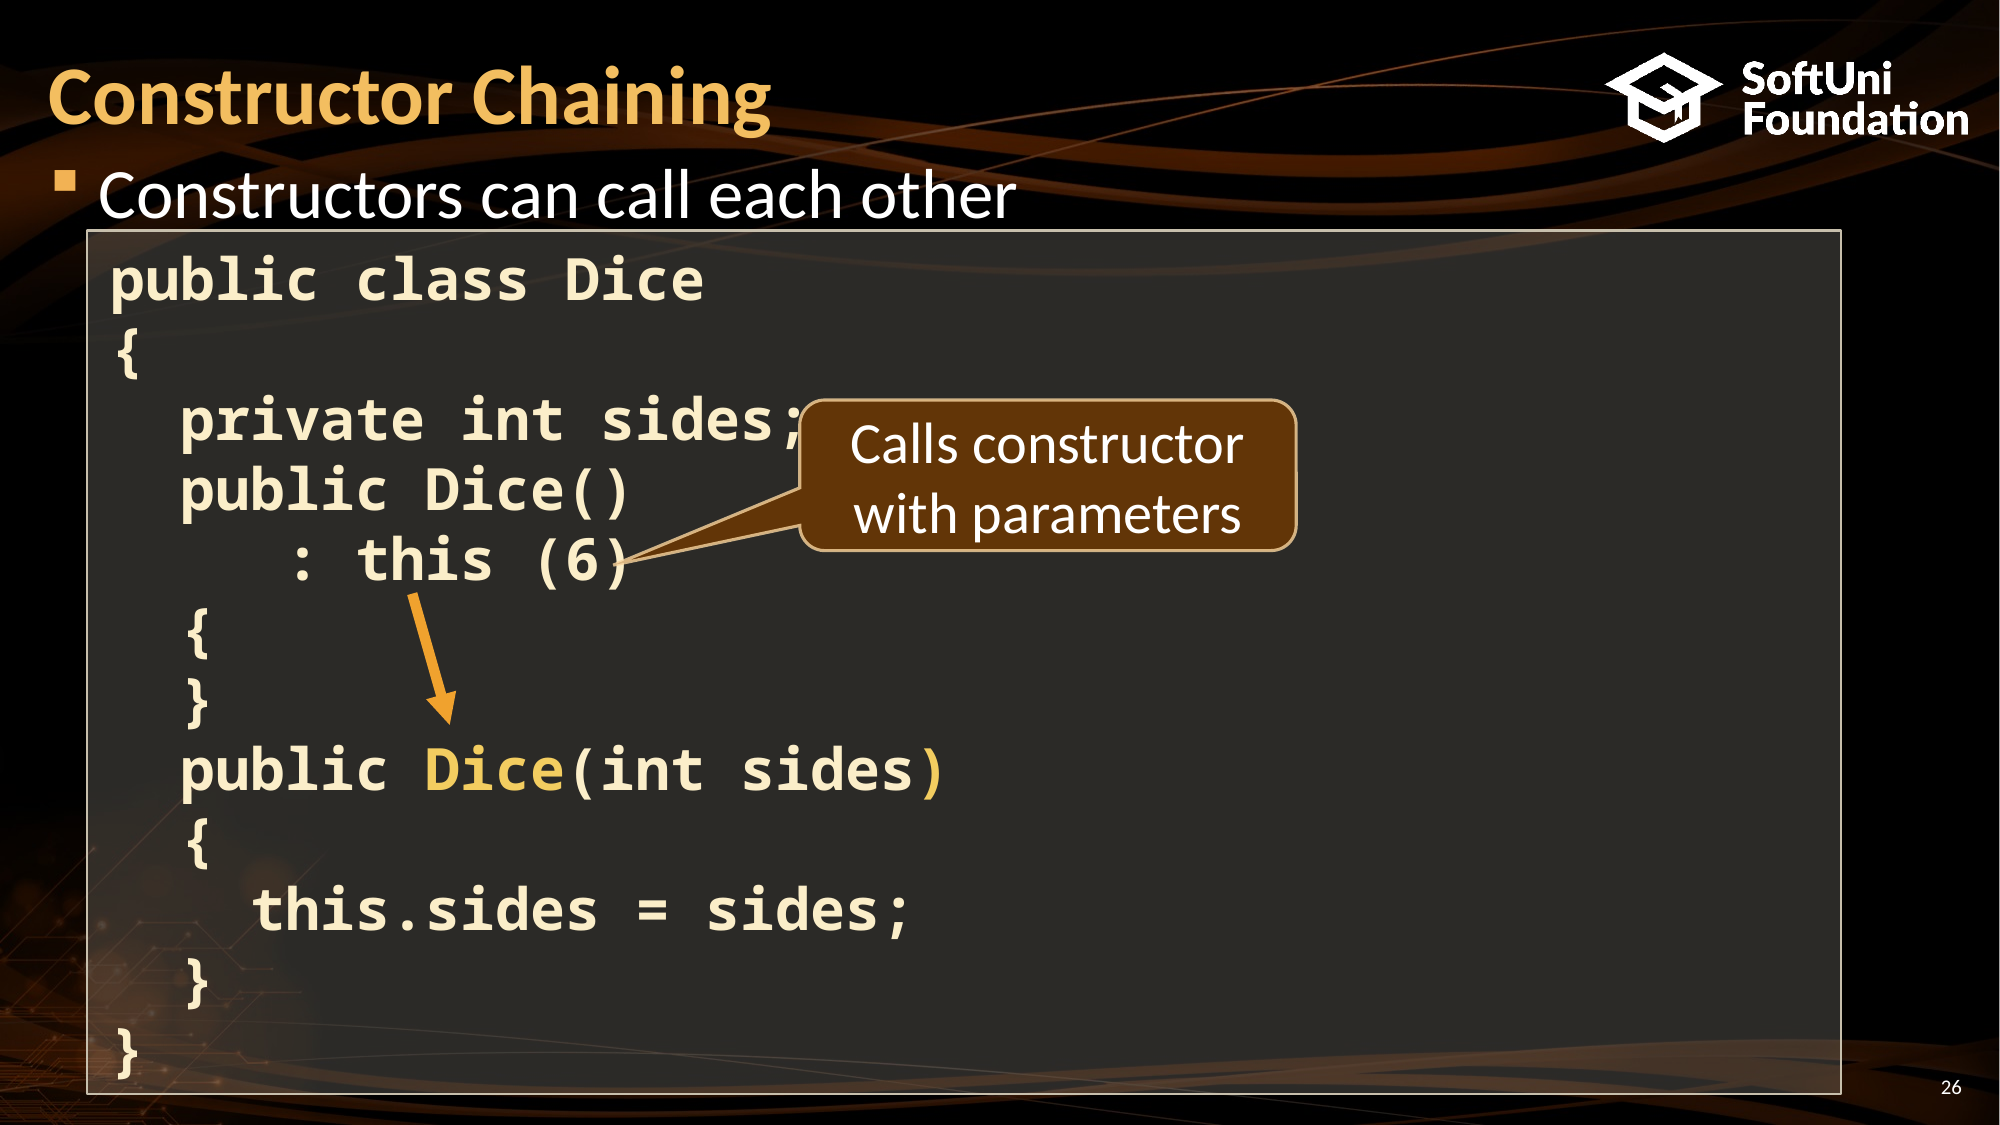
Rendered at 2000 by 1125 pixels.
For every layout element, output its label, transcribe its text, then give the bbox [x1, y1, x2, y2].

list Constructors can call each other [30, 137, 1968, 1052]
picture [0, 0, 2000, 1125]
text_box public class Dice { private int sides; public Dice() : this (6) { } public Dice(int sides) { this.sides = sides; } } [87, 230, 1842, 1094]
title Constructor Chaining [30, 6, 1602, 189]
slide_number 26 [1897, 1070, 1968, 1103]
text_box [412, 593, 450, 725]
text_box Calls constructor with parameters [612, 398, 1298, 567]
